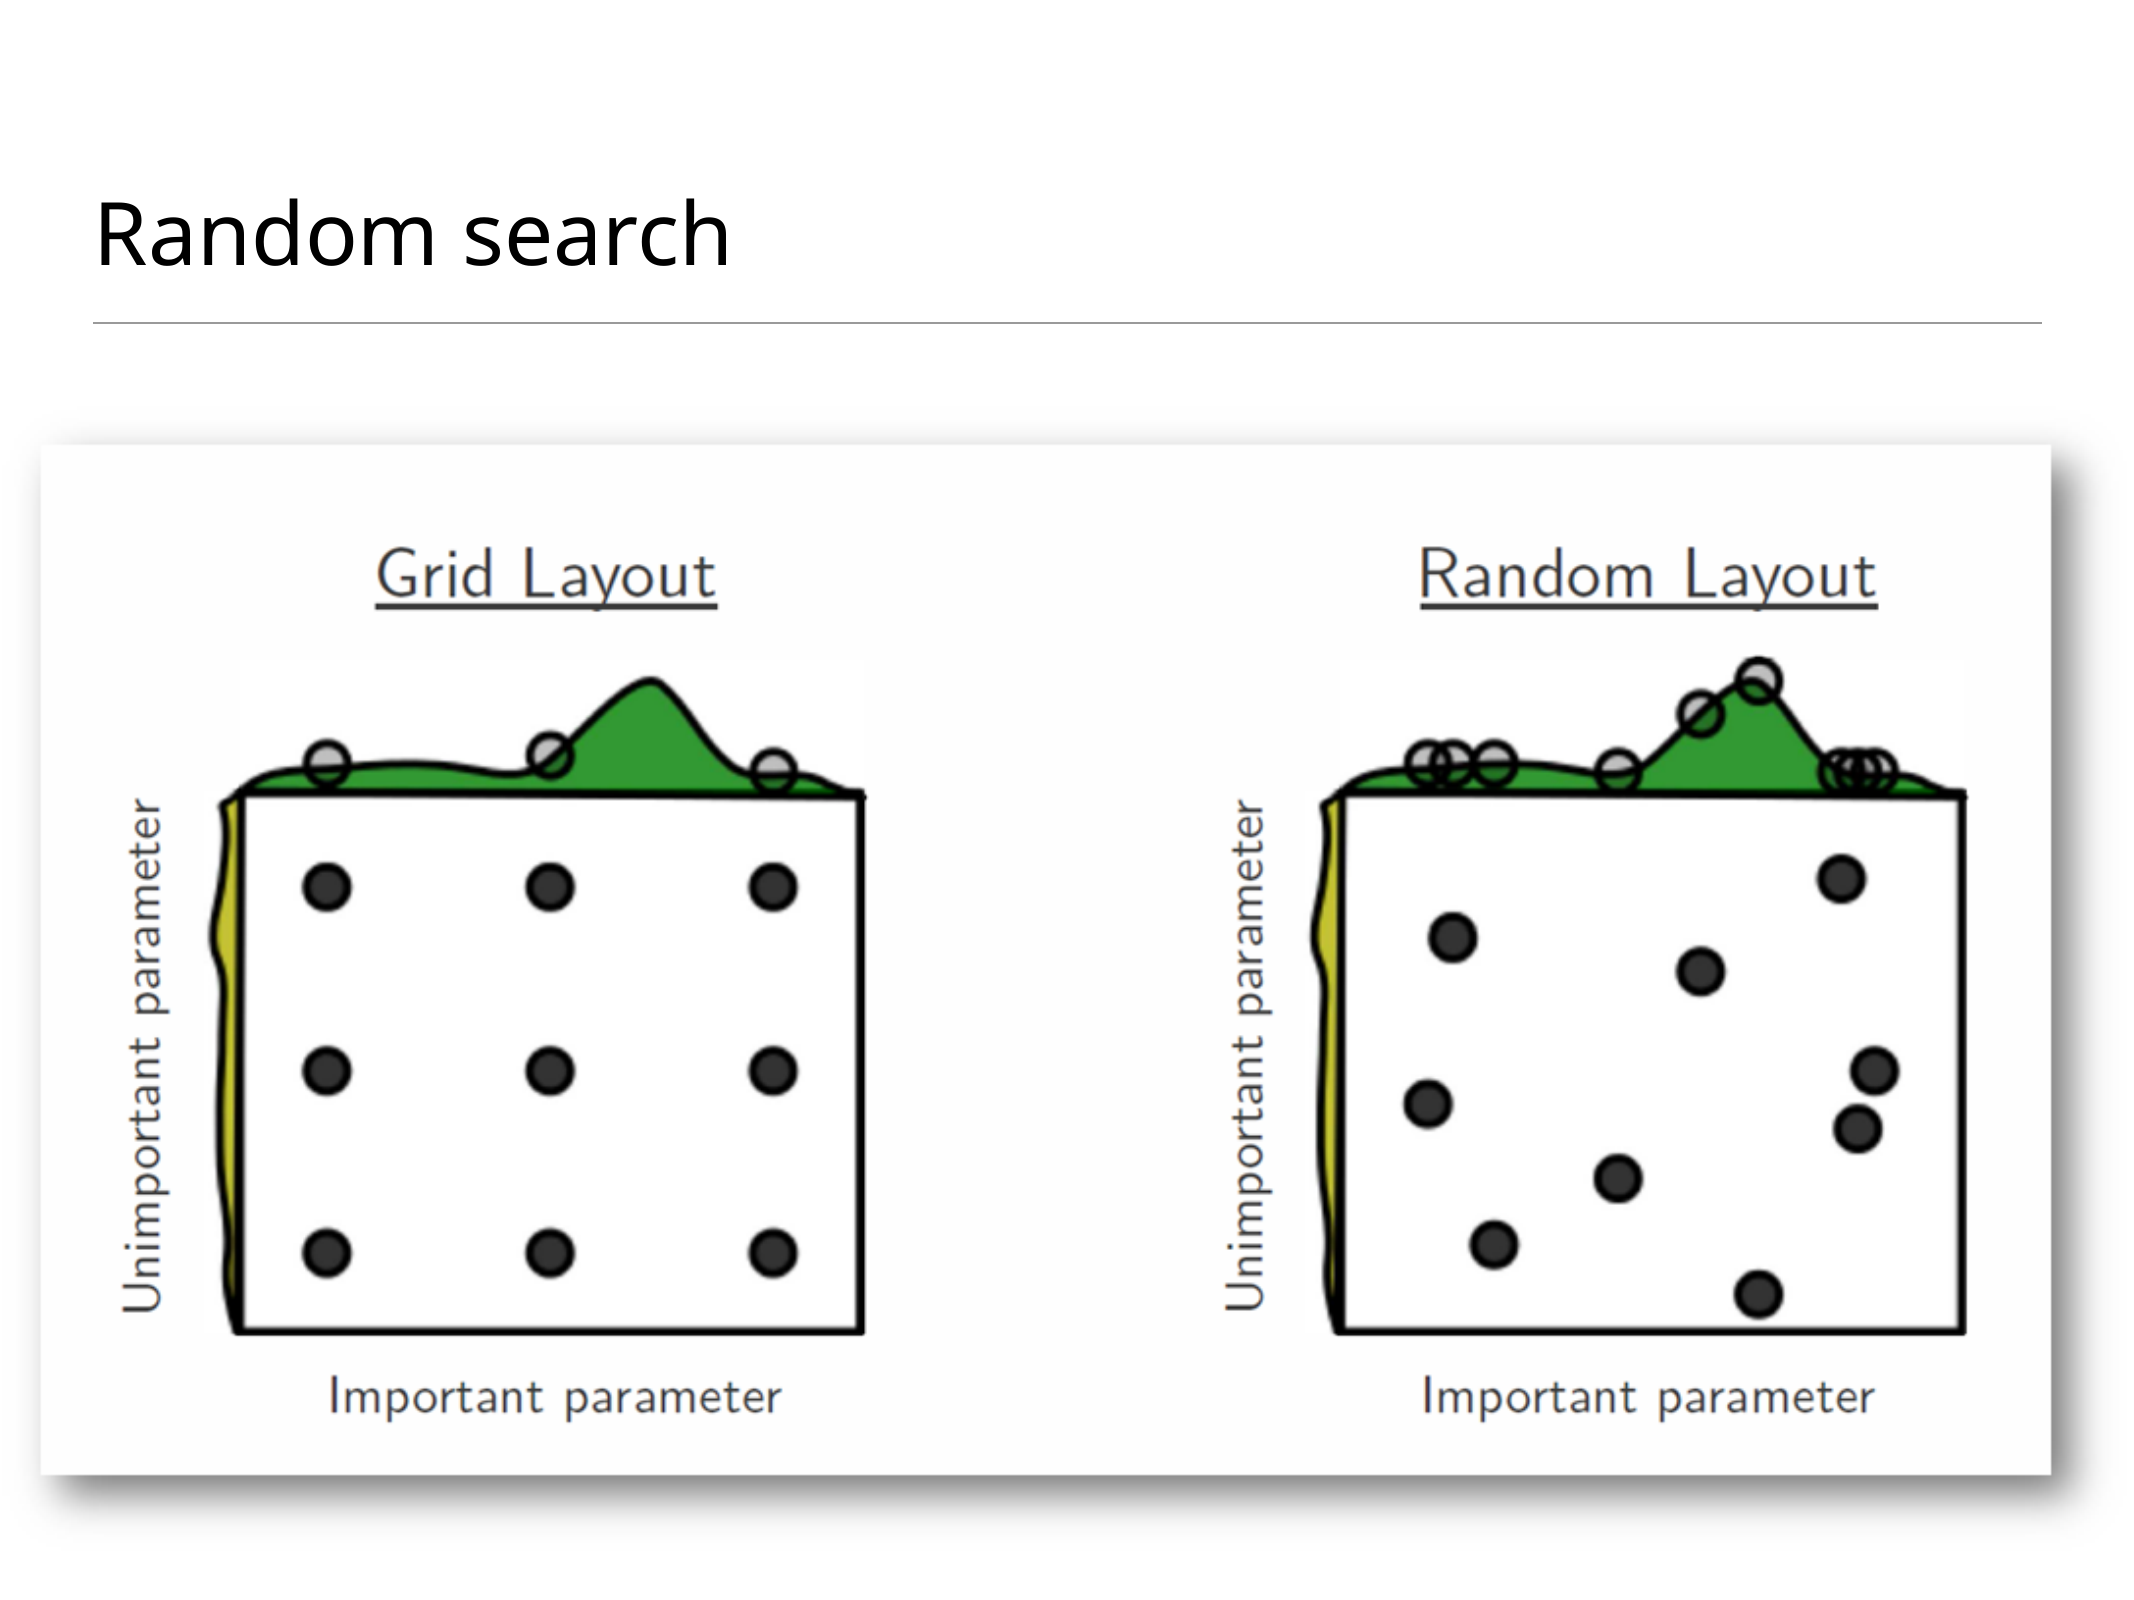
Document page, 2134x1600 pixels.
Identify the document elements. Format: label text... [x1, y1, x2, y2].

title Random search [93, 53, 2041, 284]
picture [0, 404, 2134, 1559]
